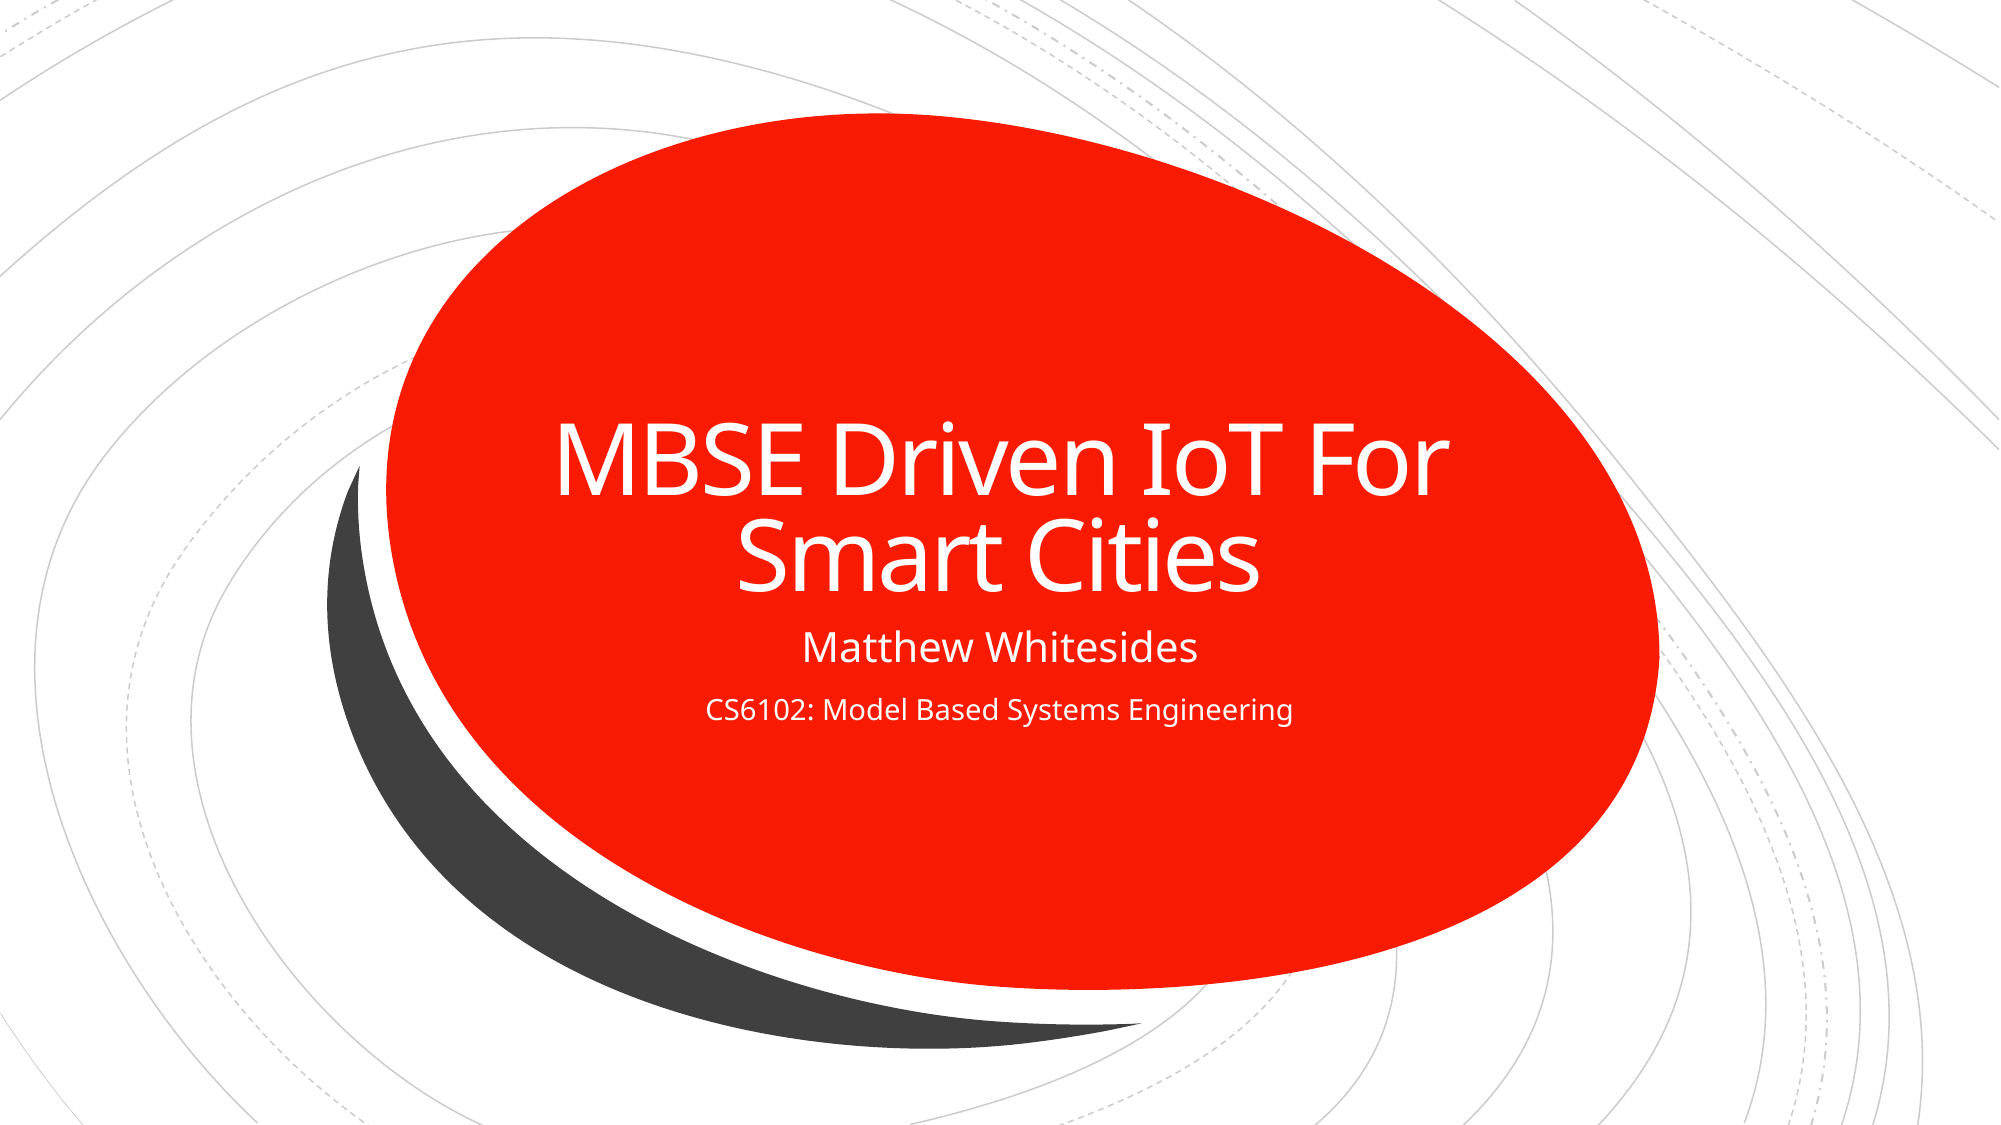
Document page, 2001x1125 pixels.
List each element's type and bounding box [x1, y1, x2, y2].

text_box [0, 0, 2000, 1125]
